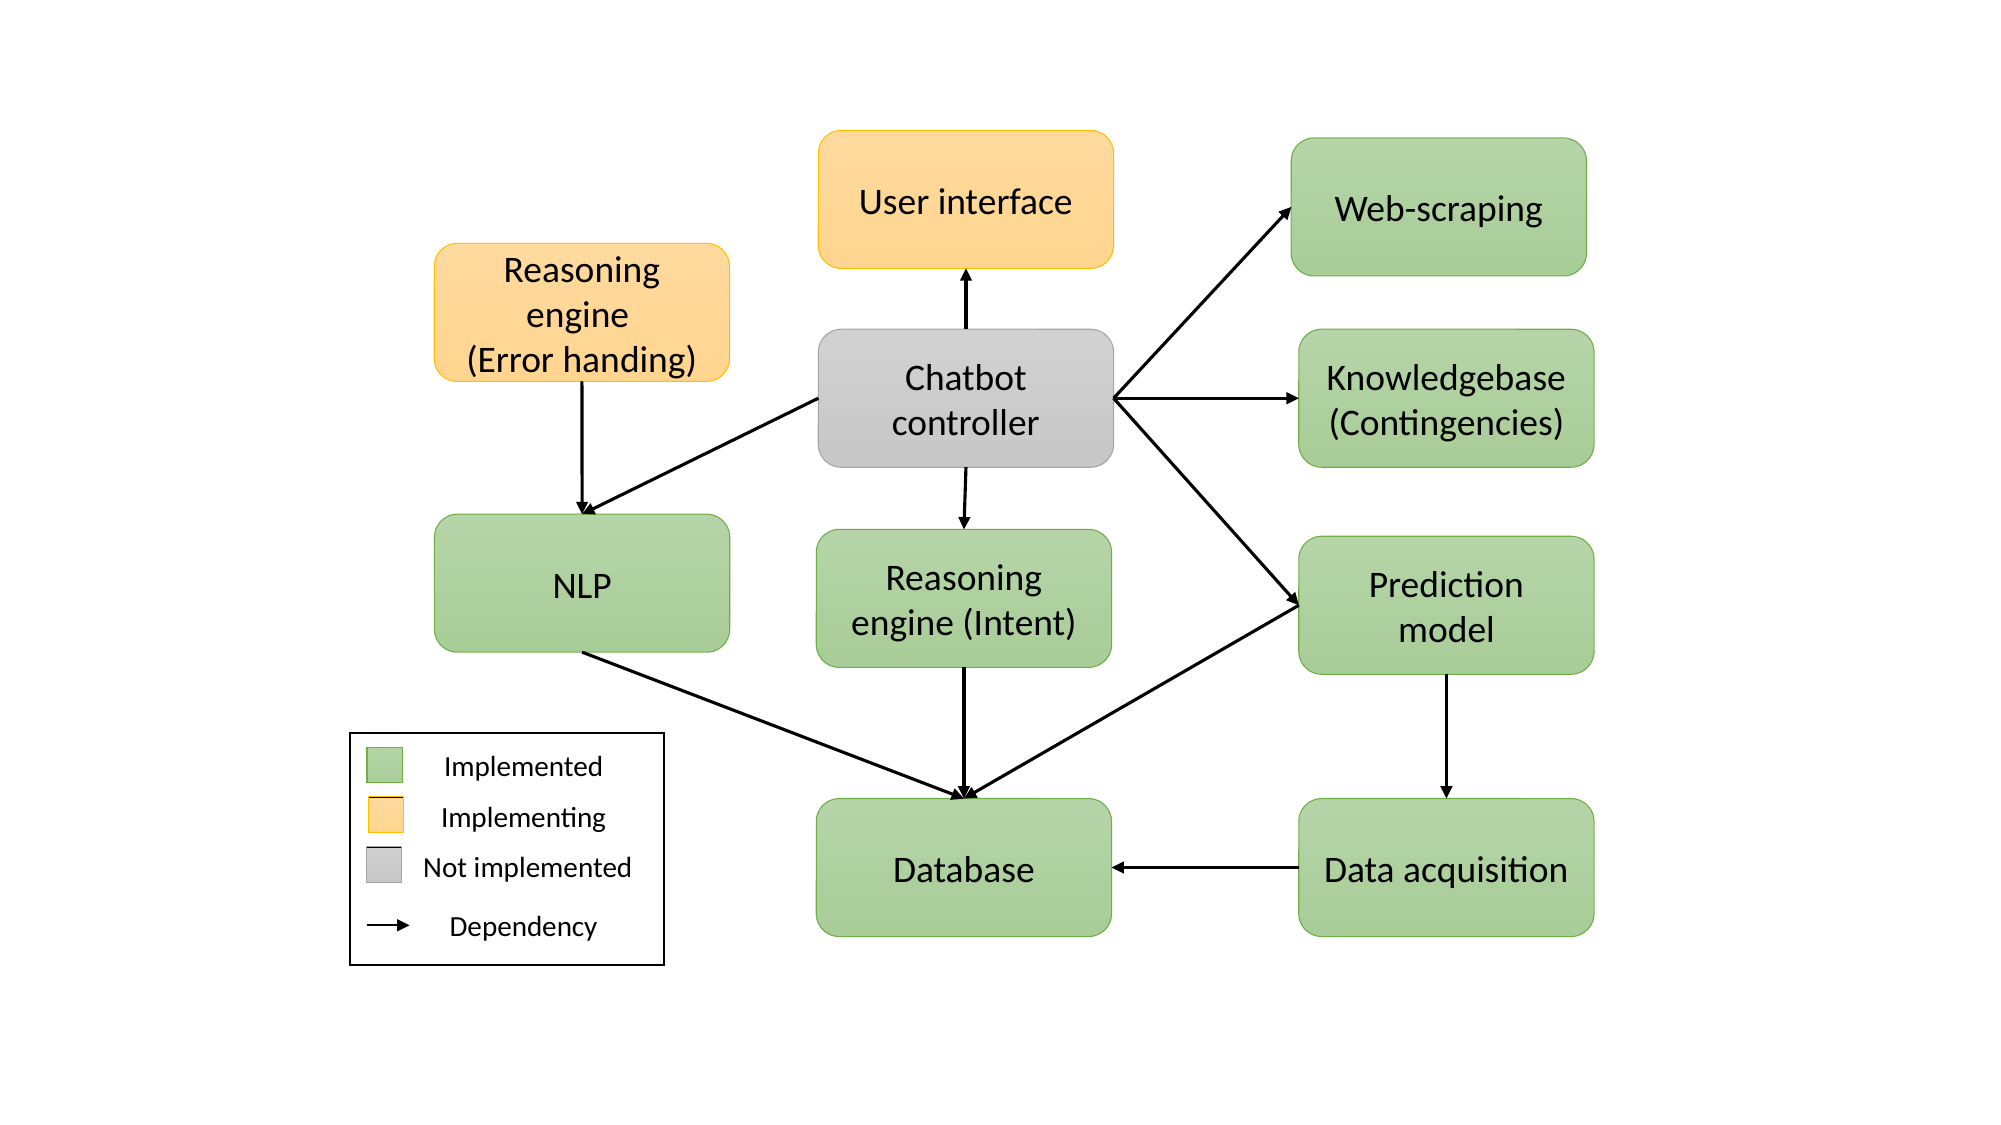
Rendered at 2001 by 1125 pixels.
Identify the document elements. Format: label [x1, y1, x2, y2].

text_box [350, 130, 1595, 965]
